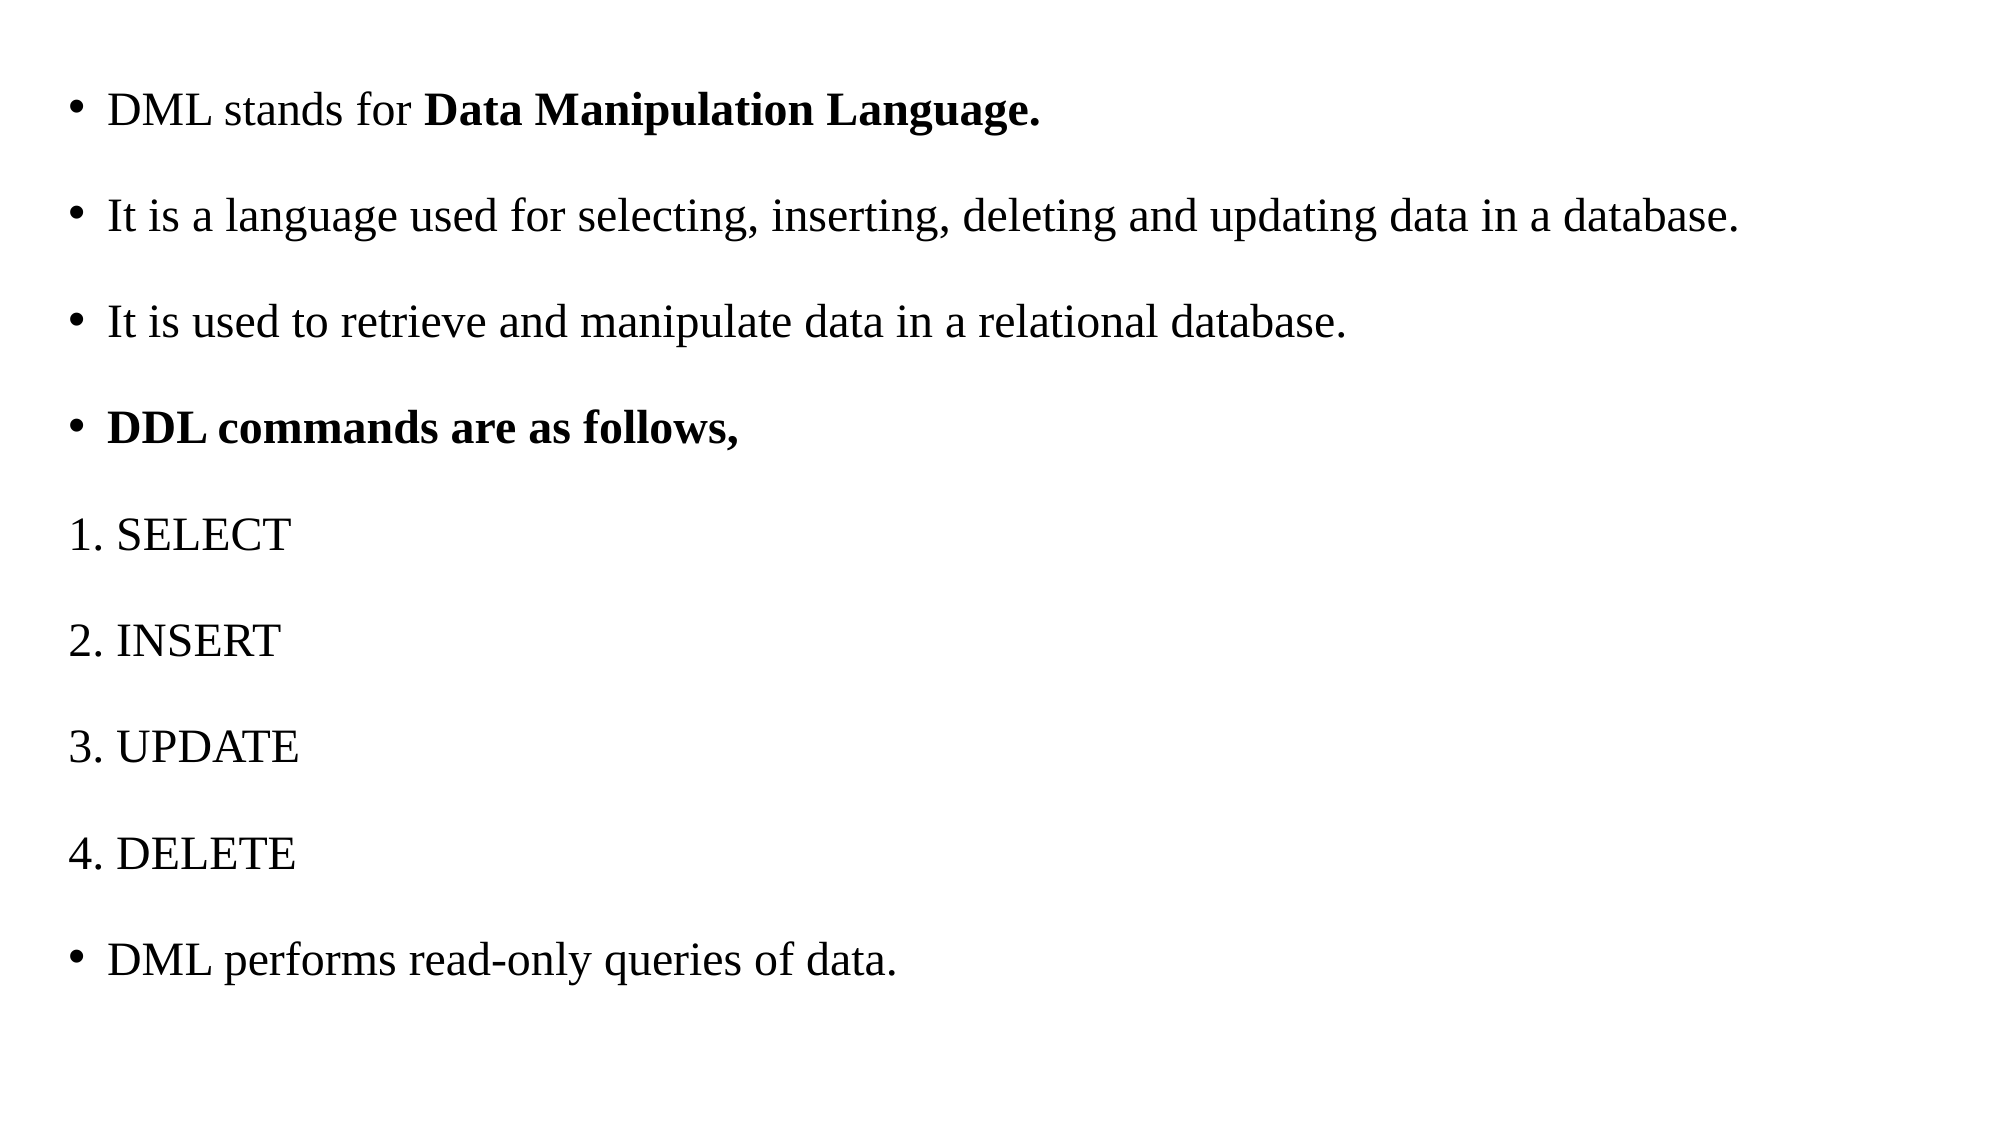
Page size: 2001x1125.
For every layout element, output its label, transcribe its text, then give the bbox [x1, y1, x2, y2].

list DML stands for Data Manipulation Language. It is a language used for selecting, inserting, deleting and updating data in a database. It is used to retrieve and manipulate data in a relational database. DDL commands are as follows, 1. SELECT 2. INSERT 3. UPDATE 4. DELETE DML performs read-only queries of data. [53, 40, 1779, 1031]
